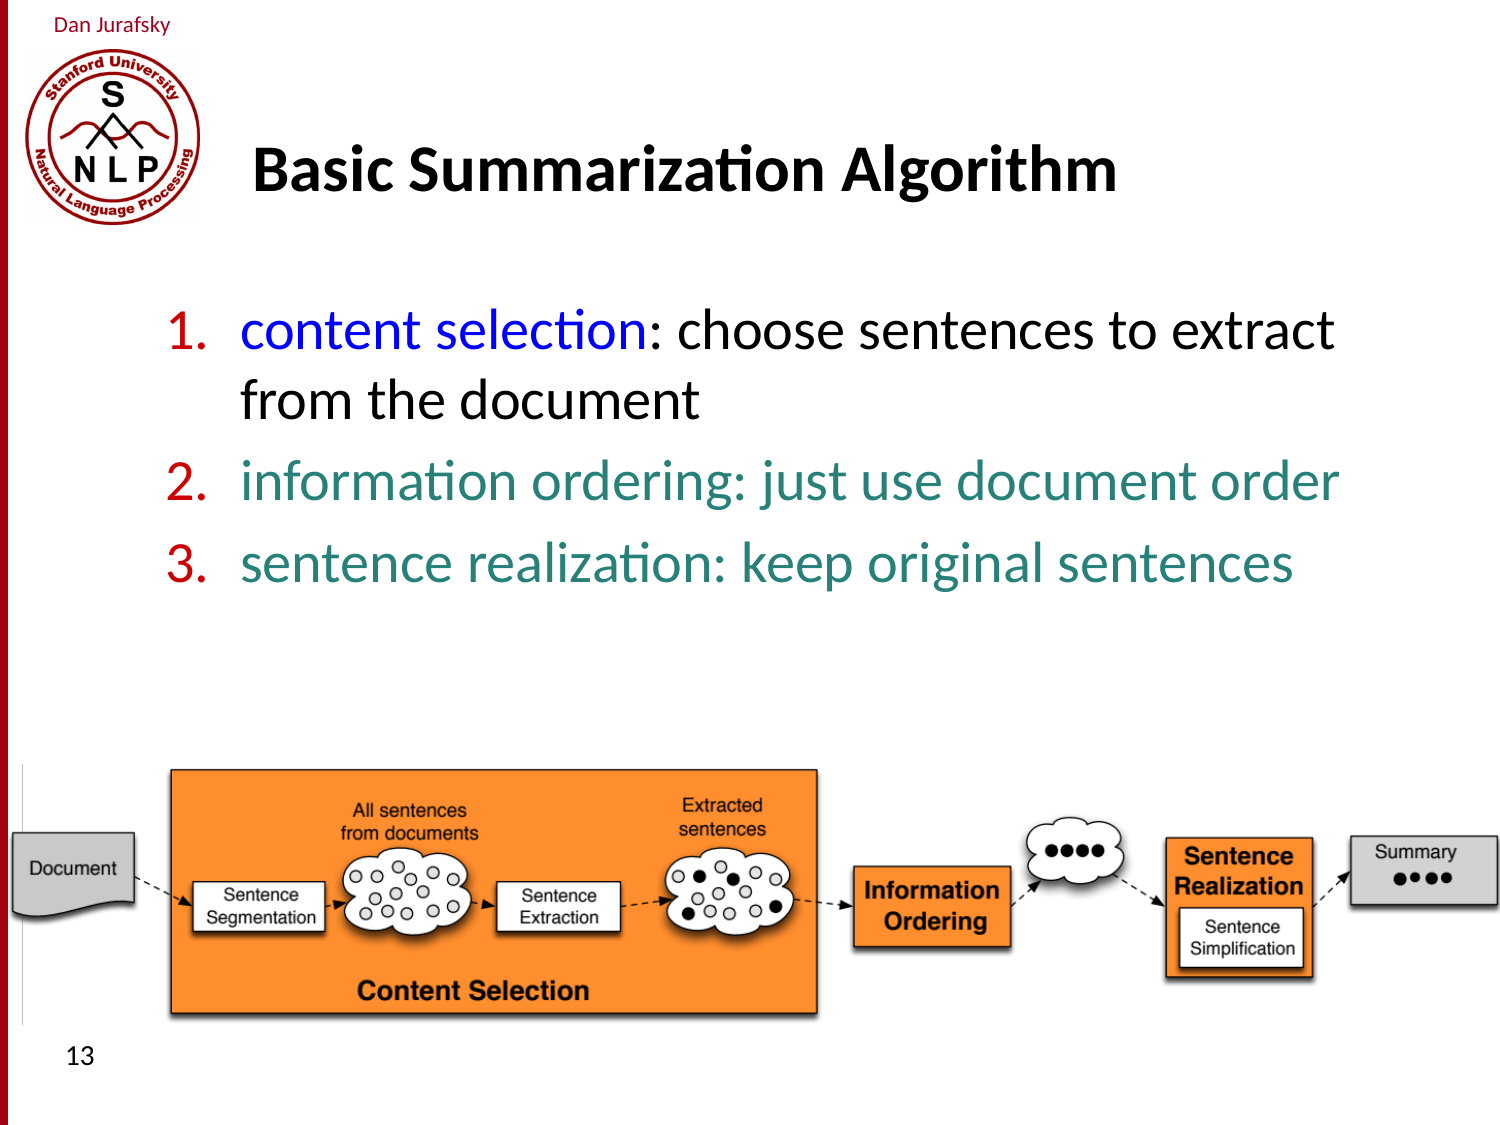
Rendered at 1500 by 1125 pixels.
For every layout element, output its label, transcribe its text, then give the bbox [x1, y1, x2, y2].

list content selection: choose sentences to extract from the document information ordering: just use document order sentence realization: keep original sentences [150, 283, 1475, 762]
slide_number 13 [49, 1034, 376, 1105]
picture [25, 49, 200, 225]
picture [3, 764, 1500, 1026]
title Basic Summarization Algorithm [237, 50, 1450, 213]
